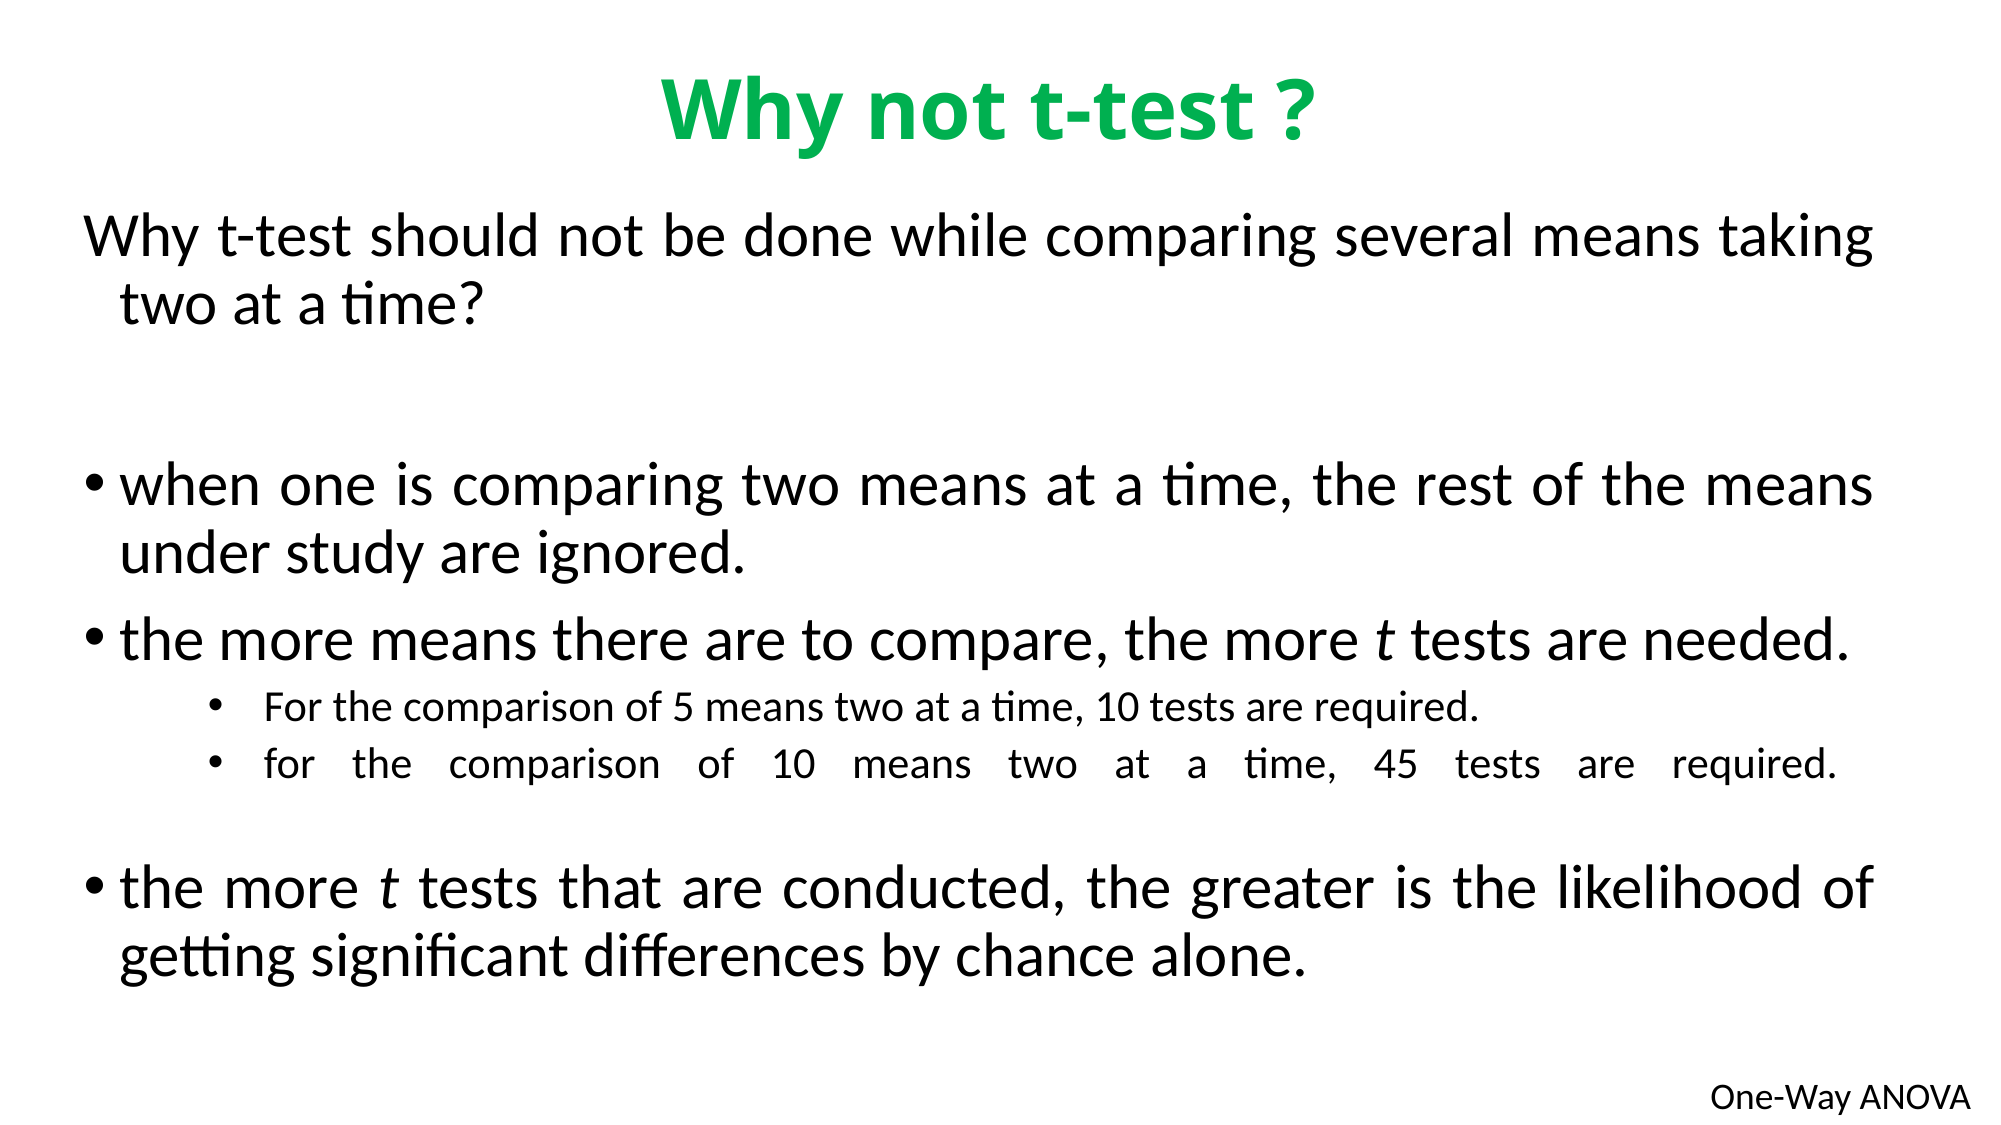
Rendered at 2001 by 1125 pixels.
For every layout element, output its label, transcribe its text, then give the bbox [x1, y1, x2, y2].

title Why not t-test ? [137, 51, 1863, 174]
list Why t-test should not be done while comparing several means taking two at a time? when one is comparing two means at a time, the rest of the means under study are ignored. the more means there are to compare, the more t tests are needed. For the comparison of 5 means two at a time, 10 tests are required. for the comparison of 10 means two at a time, 45 tests are required. the more t tests that are conducted, the greater is the likelihood of getting significant differences by chance alone. [68, 195, 1893, 1014]
text_box One-Way ANOVA [1695, 1064, 2000, 1125]
